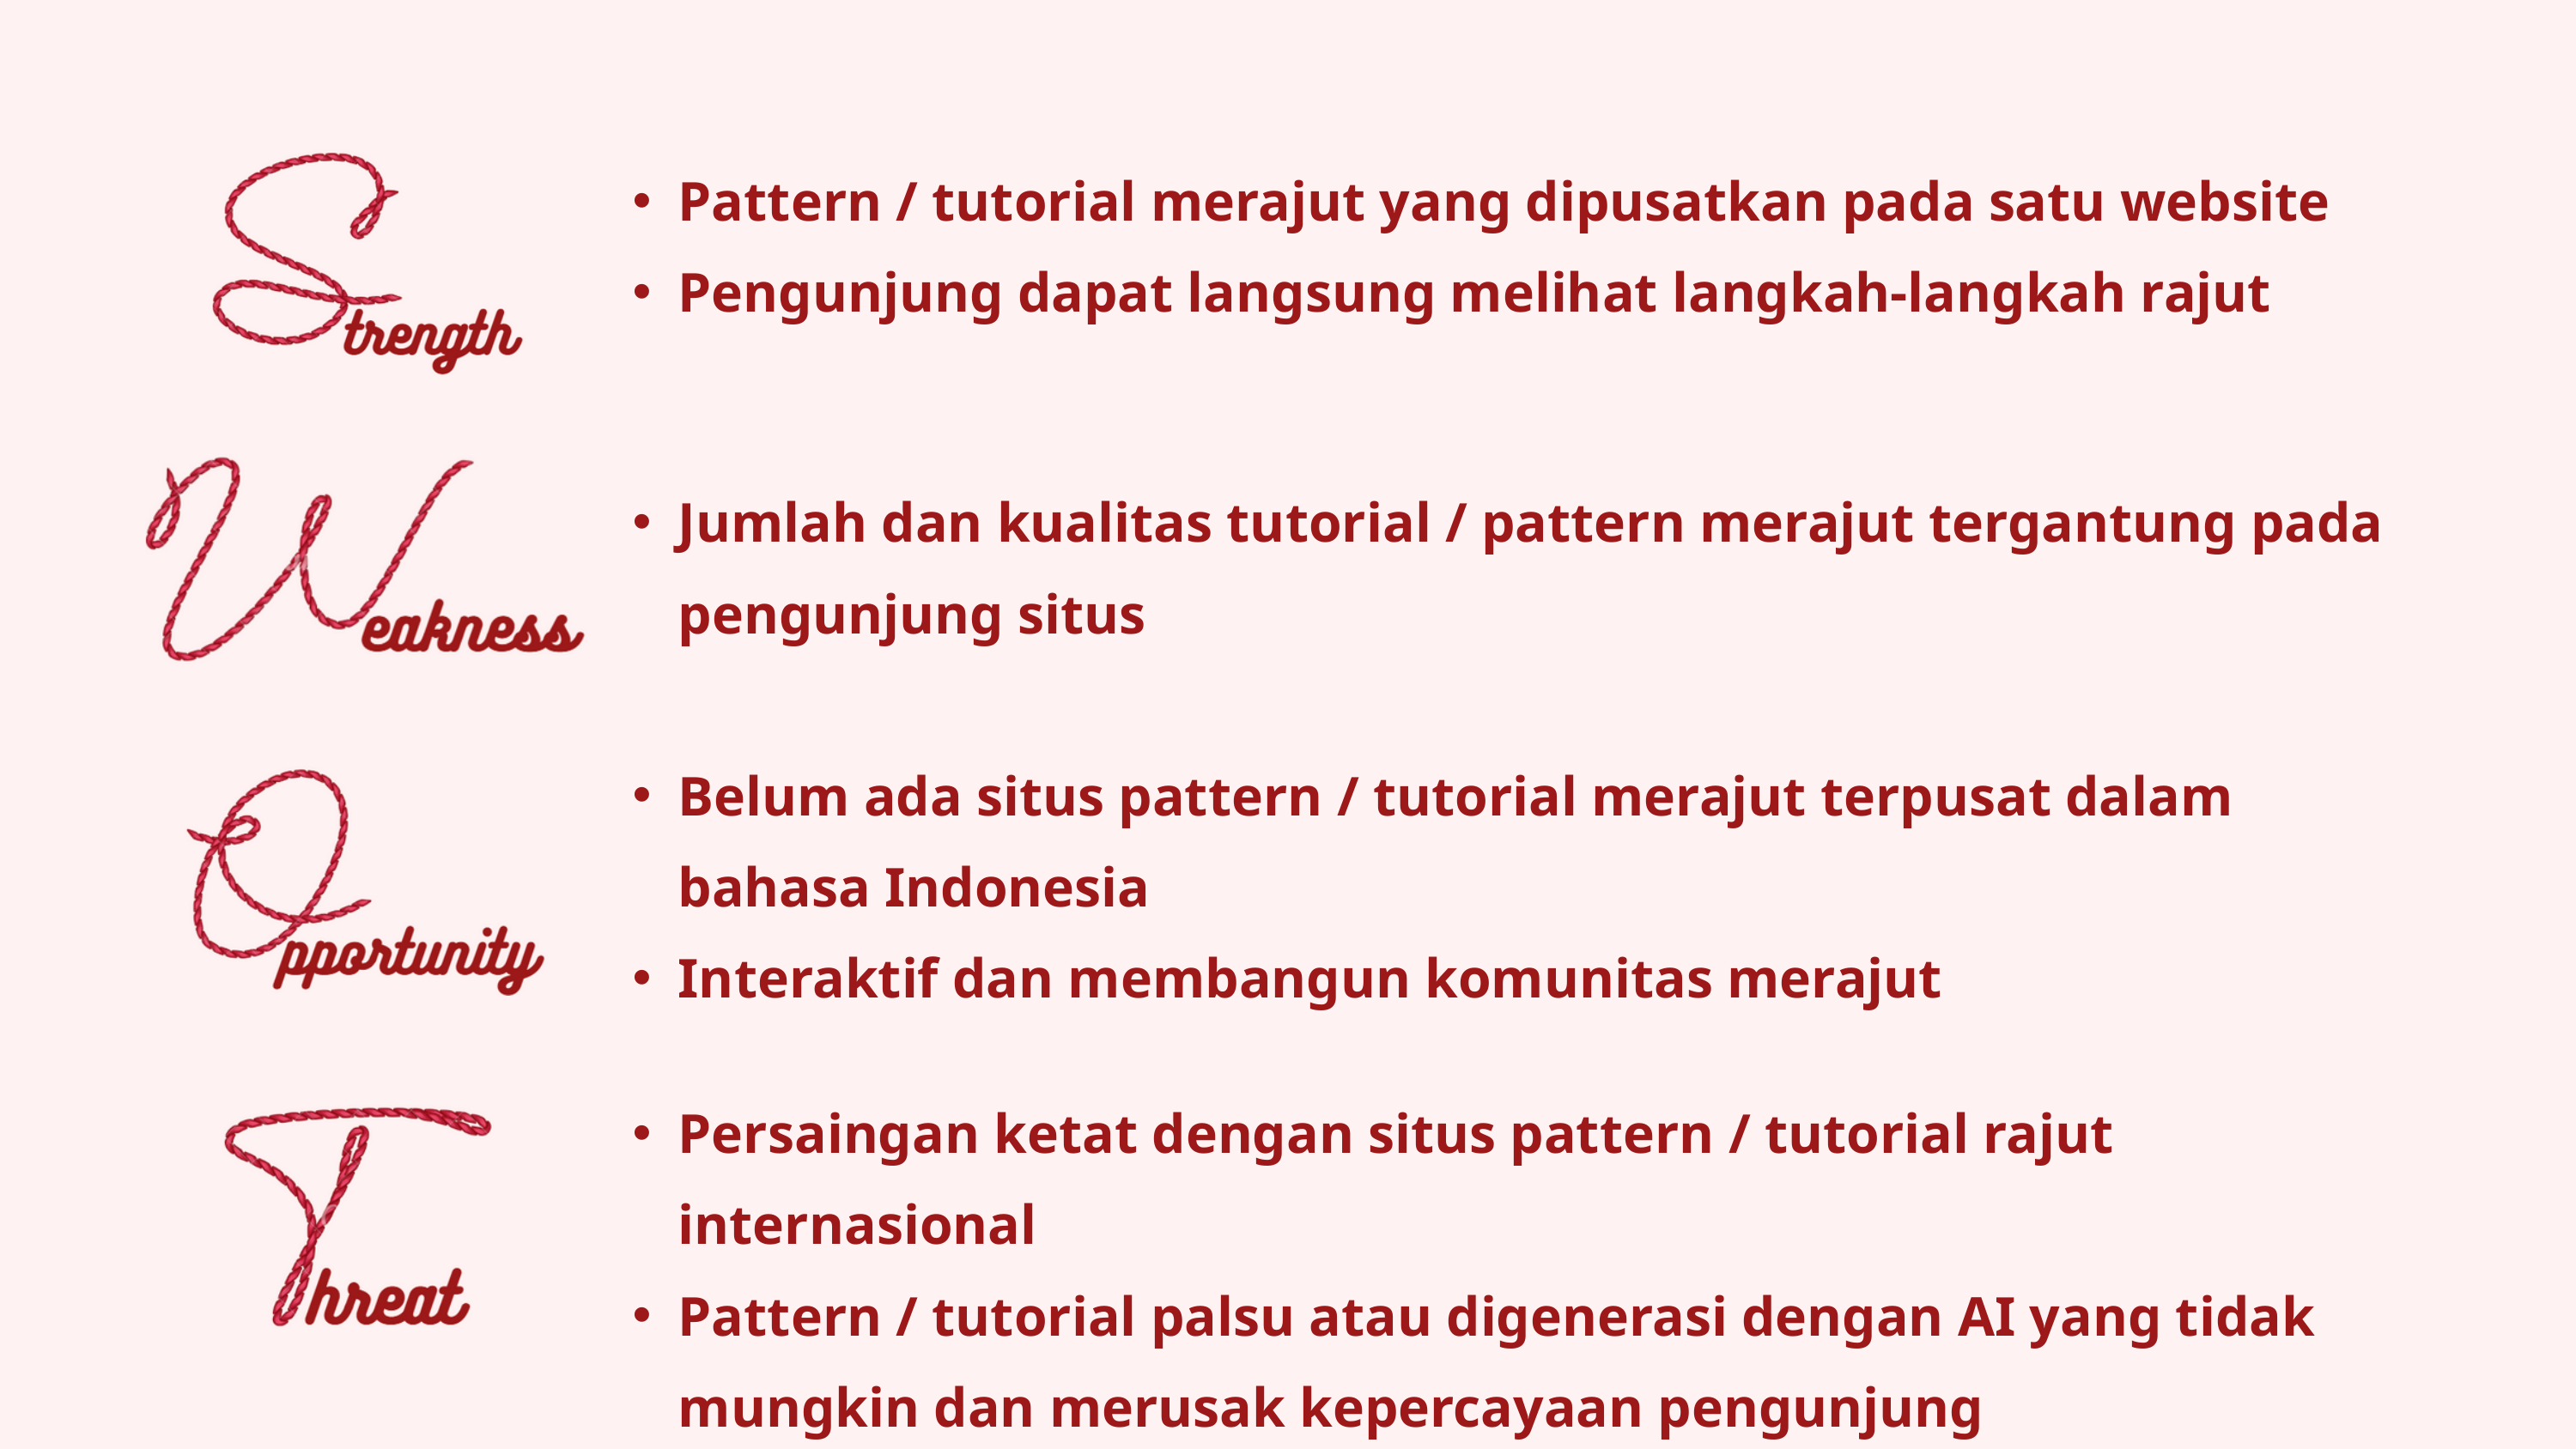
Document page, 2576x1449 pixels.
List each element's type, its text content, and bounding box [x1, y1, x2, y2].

text_box Jumlah dan kualitas tutorial / pattern merajut tergantung pada pengunjung situs [587, 462, 2432, 645]
text_box Pattern / tutorial merajut yang dipusatkan pada satu website Pengunjung dapat langsung melihat langkah-langkah rajut [586, 140, 2432, 324]
text_box [200, 144, 532, 379]
text_box [206, 1104, 526, 1331]
text_box Belum ada situs pattern / tutorial merajut terpusat dalam bahasa Indonesia Interaktif dan membangun komunitas merajut [586, 735, 2432, 1009]
text_box Persaingan ketat dengan situs pattern / tutorial rajut internasional Pattern / tutorial palsu atau digenerasi dengan AI yang tidak mungkin dan merusak kepercayaan pengunjung [586, 1072, 2432, 1438]
text_box [182, 764, 550, 996]
text_box [145, 453, 587, 669]
